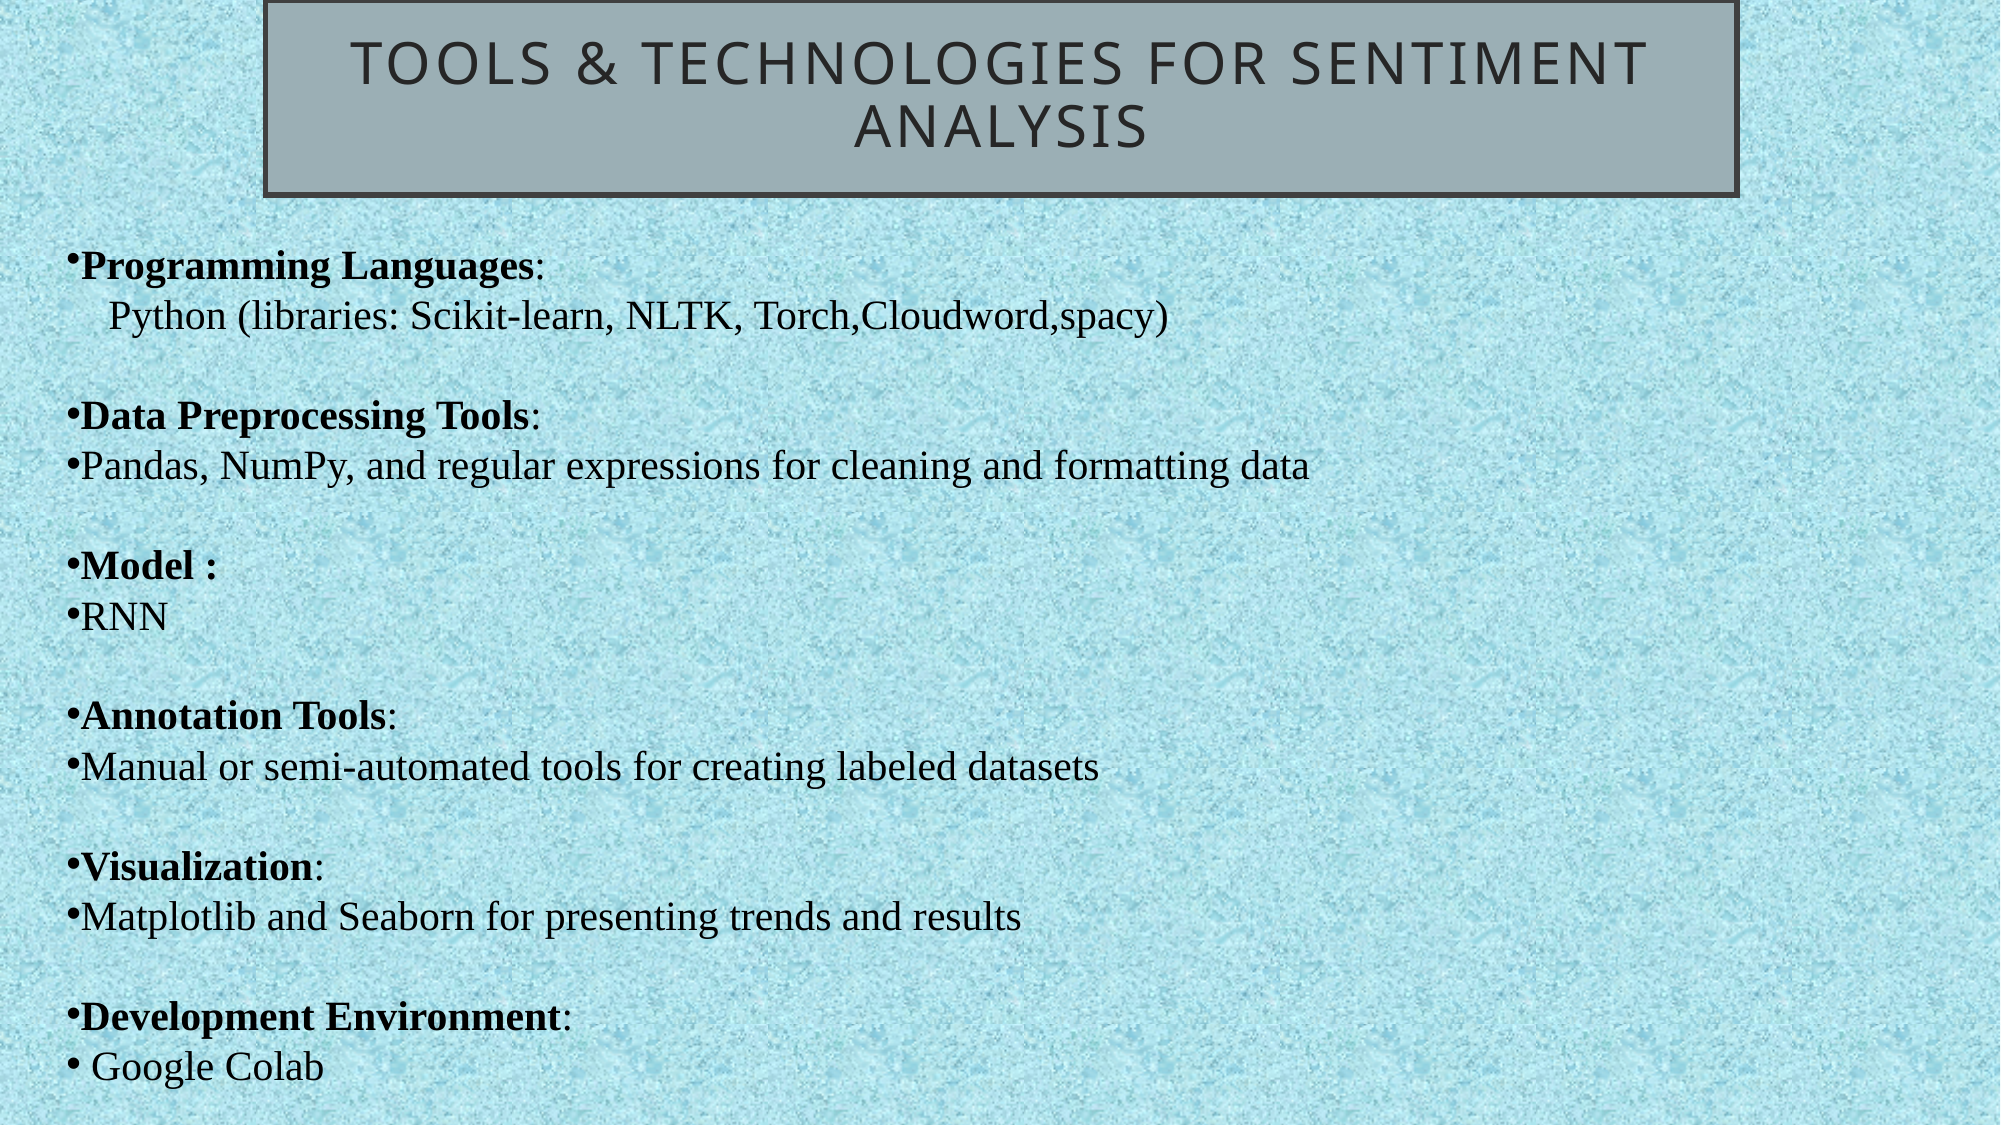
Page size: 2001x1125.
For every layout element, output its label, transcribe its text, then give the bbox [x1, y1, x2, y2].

picture [0, 0, 2001, 1125]
list Programming Languages: Python (libraries: Scikit-learn, NLTK, Torch,Cloudword,spacy) Data Preprocessing Tools: Pandas, NumPy, and regular expressions for cleaning and formatting data Model : RNN Annotation Tools: Manual or semi-automated tools for creating labeled datasets Visualization: Matplotlib and Seaborn for presenting trends and results Development Environment: Google Colab [51, 230, 1817, 1125]
title Tools & Technologies for Sentiment Analysis [263, 0, 1740, 198]
